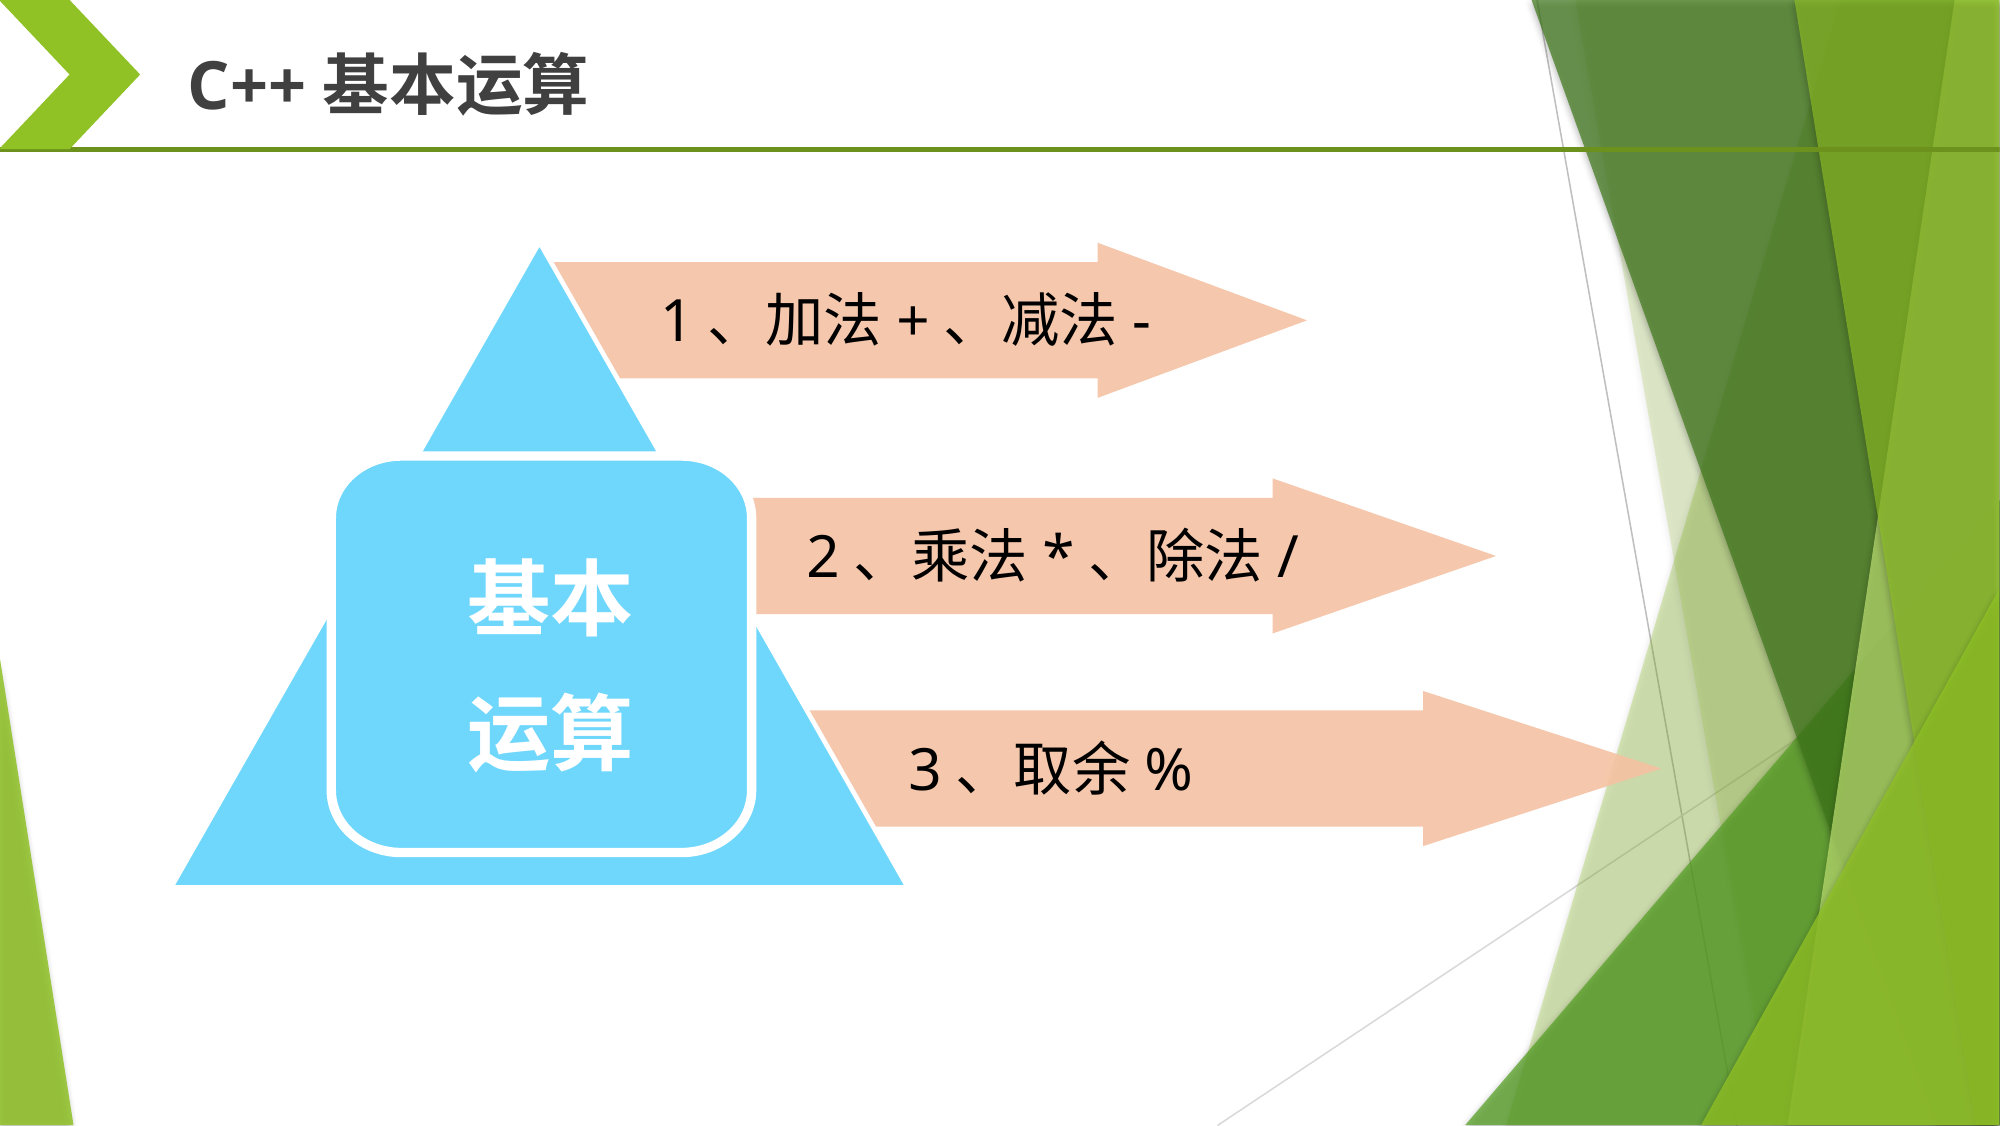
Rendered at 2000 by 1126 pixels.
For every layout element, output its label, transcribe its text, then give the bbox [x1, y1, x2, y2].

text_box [170, 241, 909, 888]
text_box [0, 0, 142, 148]
text_box [1402, 521, 1498, 591]
text_box [913, 241, 1190, 275]
text_box 1、加法+、减法- [913, 275, 1338, 361]
text_box [913, 476, 1375, 512]
text_box 3、取余% [913, 724, 1504, 810]
text_box C++基本运算 [173, 35, 823, 131]
text_box [913, 597, 1383, 635]
text_box [913, 361, 1202, 400]
text_box 2、乘法*、除法/ [913, 512, 1402, 597]
text_box [913, 689, 1663, 848]
